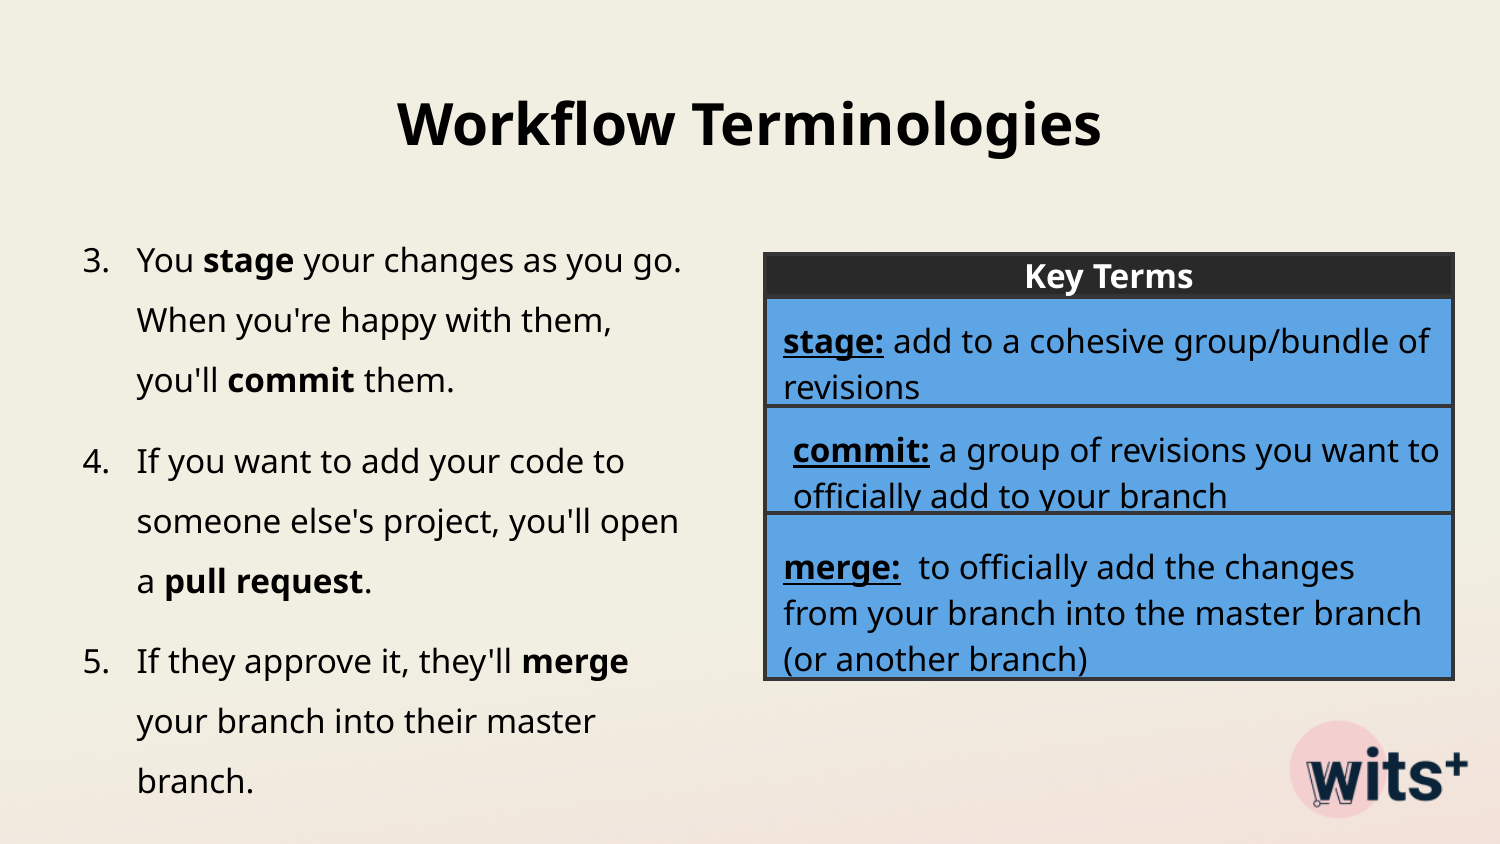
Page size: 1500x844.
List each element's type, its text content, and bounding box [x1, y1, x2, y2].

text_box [764, 512, 1454, 679]
text_box commit: a group of revisions you want to officially add to your branch [784, 415, 1454, 507]
text_box Workflow Terminologies [26, 71, 1474, 173]
text_box [765, 412, 1454, 511]
text_box You stage your changes as you go. When you're happy with them, you'll commit them. If you want to add your code to someone else's project, you'll open a pull request. If they approve it, they'll merge your branch into their master branch. [46, 204, 718, 707]
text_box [764, 253, 1454, 406]
picture [0, 0, 1500, 844]
